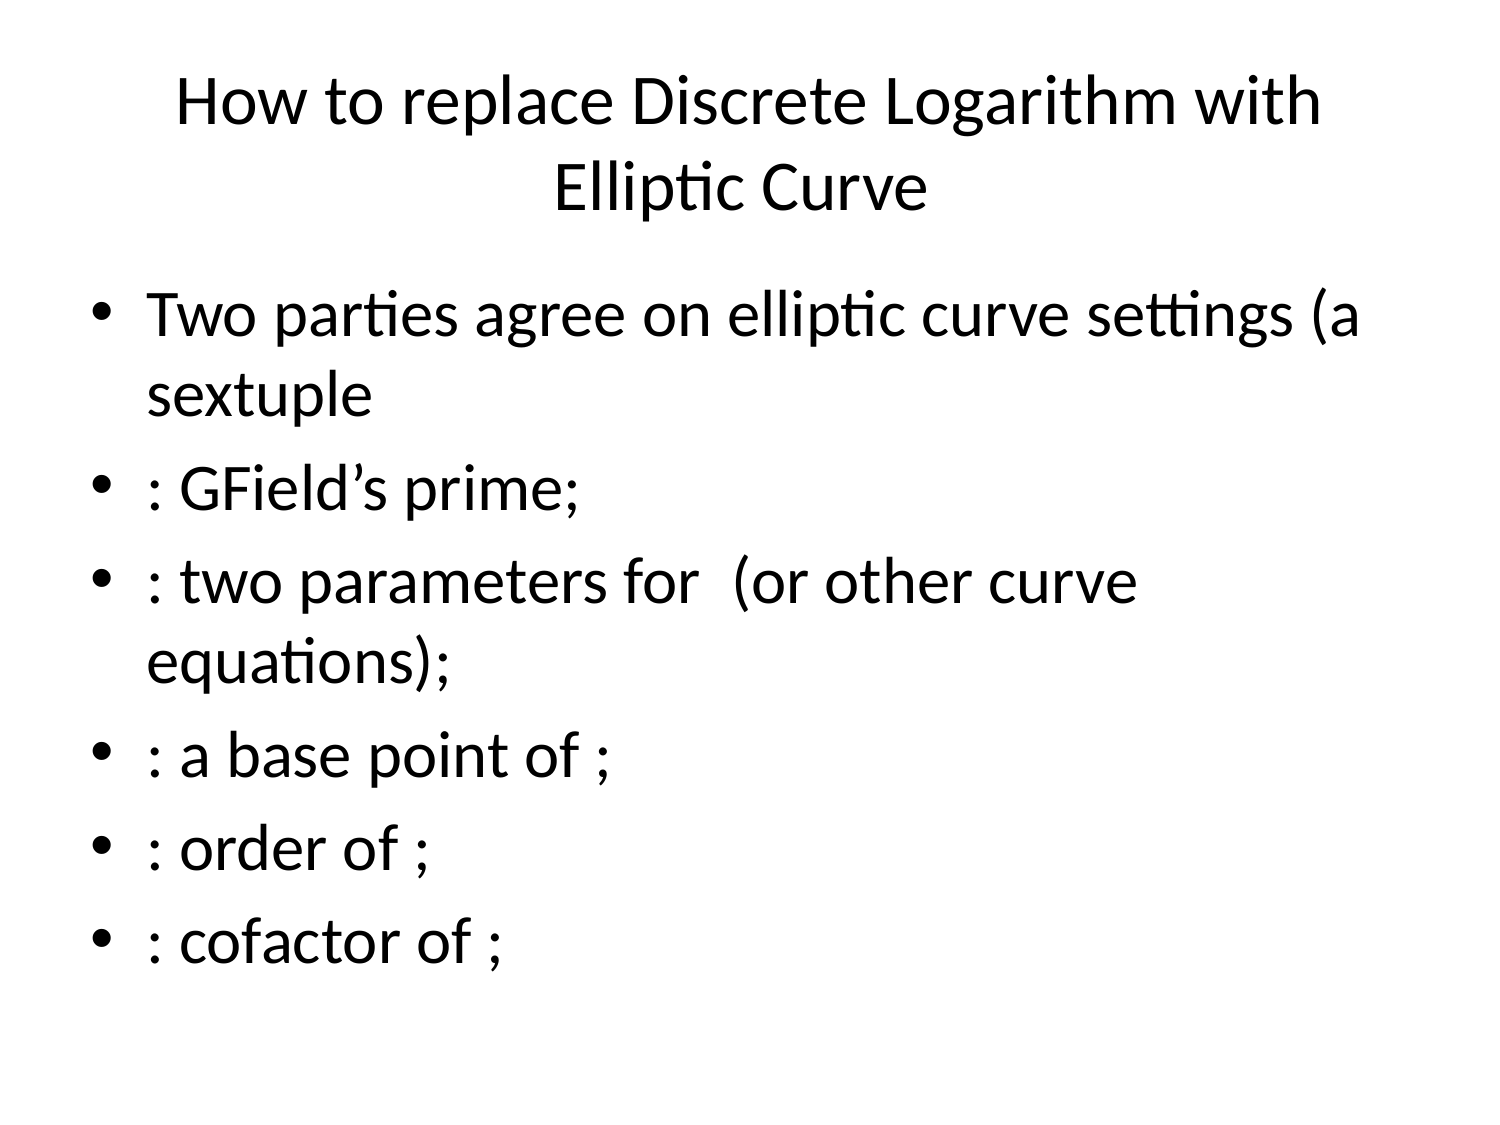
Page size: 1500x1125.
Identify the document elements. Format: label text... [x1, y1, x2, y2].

title How to replace Discrete Logarithm with Elliptic Curve [75, 45, 1425, 233]
